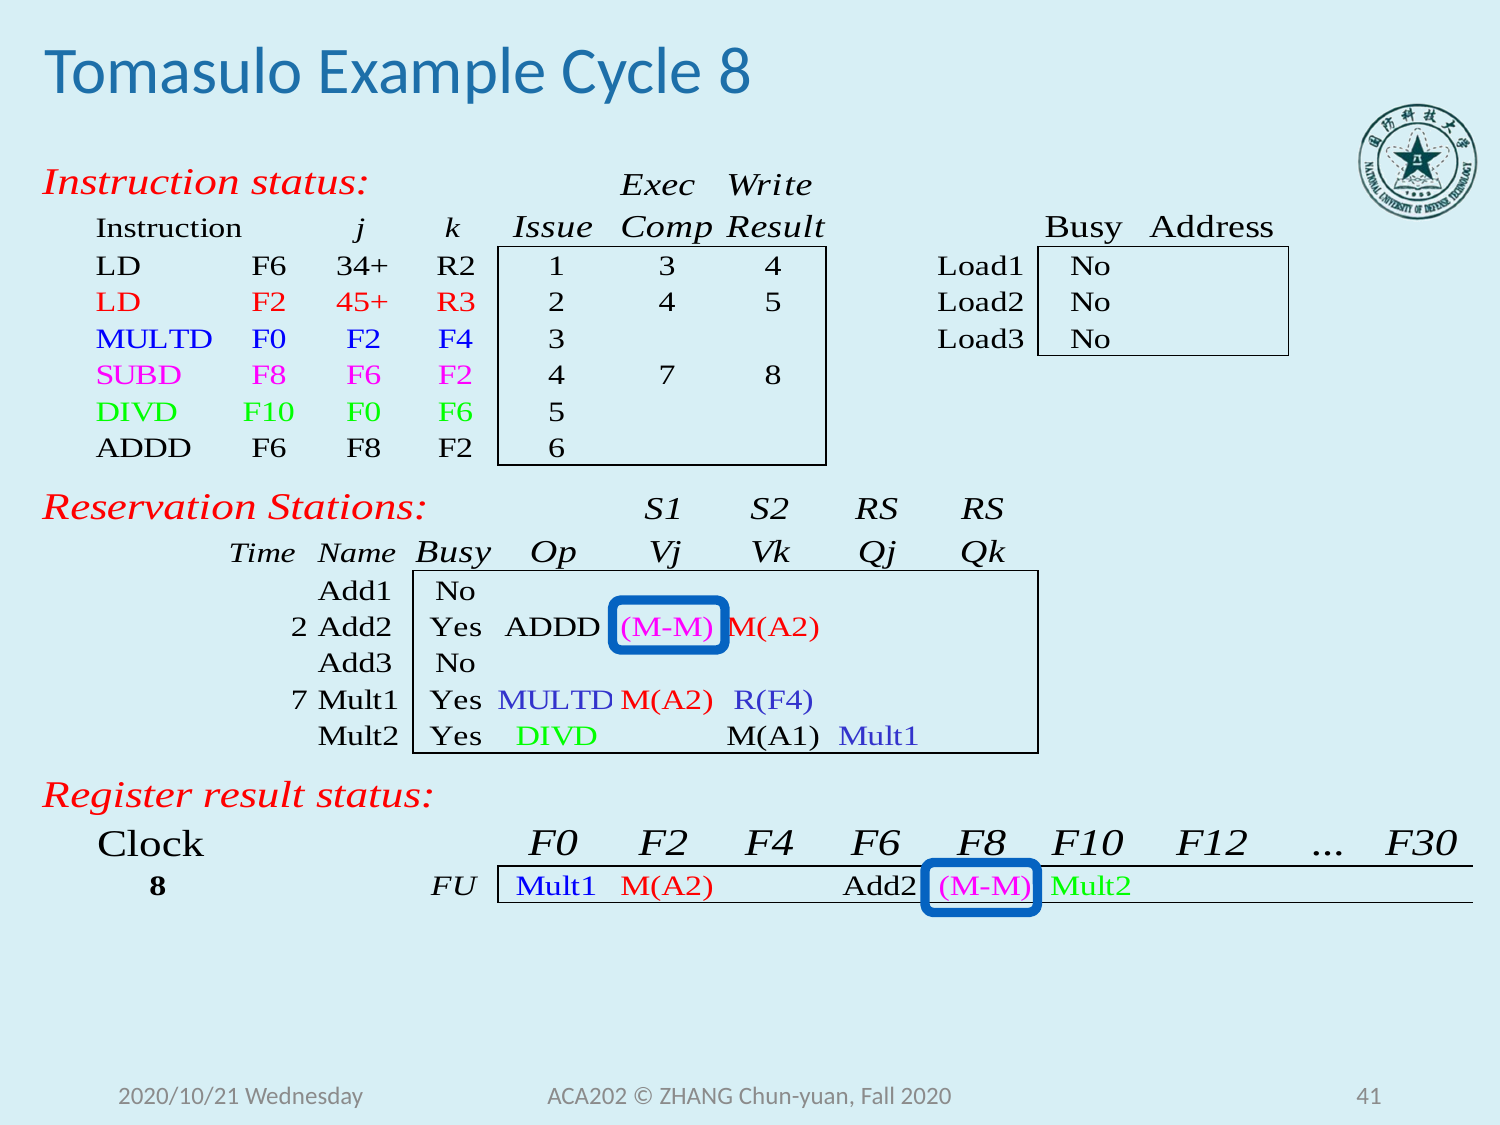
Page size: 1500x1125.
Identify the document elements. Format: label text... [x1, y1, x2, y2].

slide_number 41 [1059, 1064, 1397, 1125]
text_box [34, 156, 1475, 976]
title Tomasulo Example Cycle 8 [29, 19, 1471, 126]
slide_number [103, 1064, 441, 1125]
footer ACA202 © ZHANG Chun-yuan, Fall 2020 [496, 1064, 1004, 1125]
picture [1354, 102, 1480, 224]
